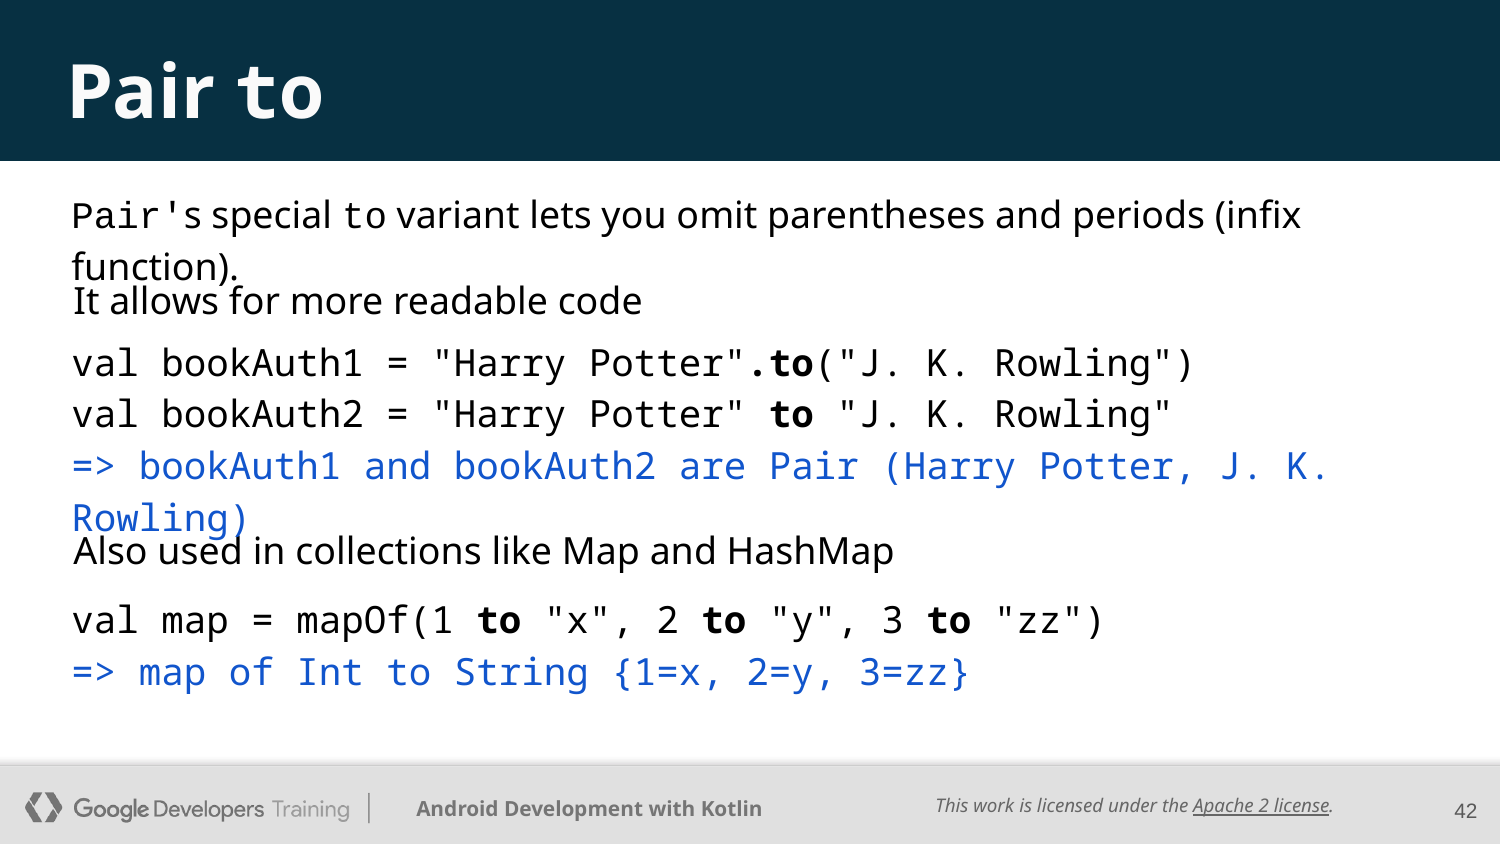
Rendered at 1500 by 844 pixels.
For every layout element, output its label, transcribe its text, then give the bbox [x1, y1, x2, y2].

text_box val bookAuth1 = "Harry Potter".to("J. K. Rowling") val bookAuth2 = "Harry Potter" to "J. K. Rowling" => bookAuth1 and bookAuth2 are Pair (Harry Potter, J. K. Rowling) [56, 316, 1449, 488]
text_box val map = mapOf(1 to "x", 2 to "y", 3 to "zz") => map of Int to String {1=x, 2=y, 3=zz} [56, 574, 1347, 697]
title Pair to [51, 28, 1449, 122]
text_box Also used in collections like Map and HashMap [58, 512, 1451, 588]
picture [0, 161, 1500, 844]
list Pair's special to variant lets you omit parentheses and periods (infix function). [56, 169, 1449, 245]
slide_number ‹#› [1402, 777, 1493, 842]
text_box It allows for more readable code [58, 262, 1451, 338]
